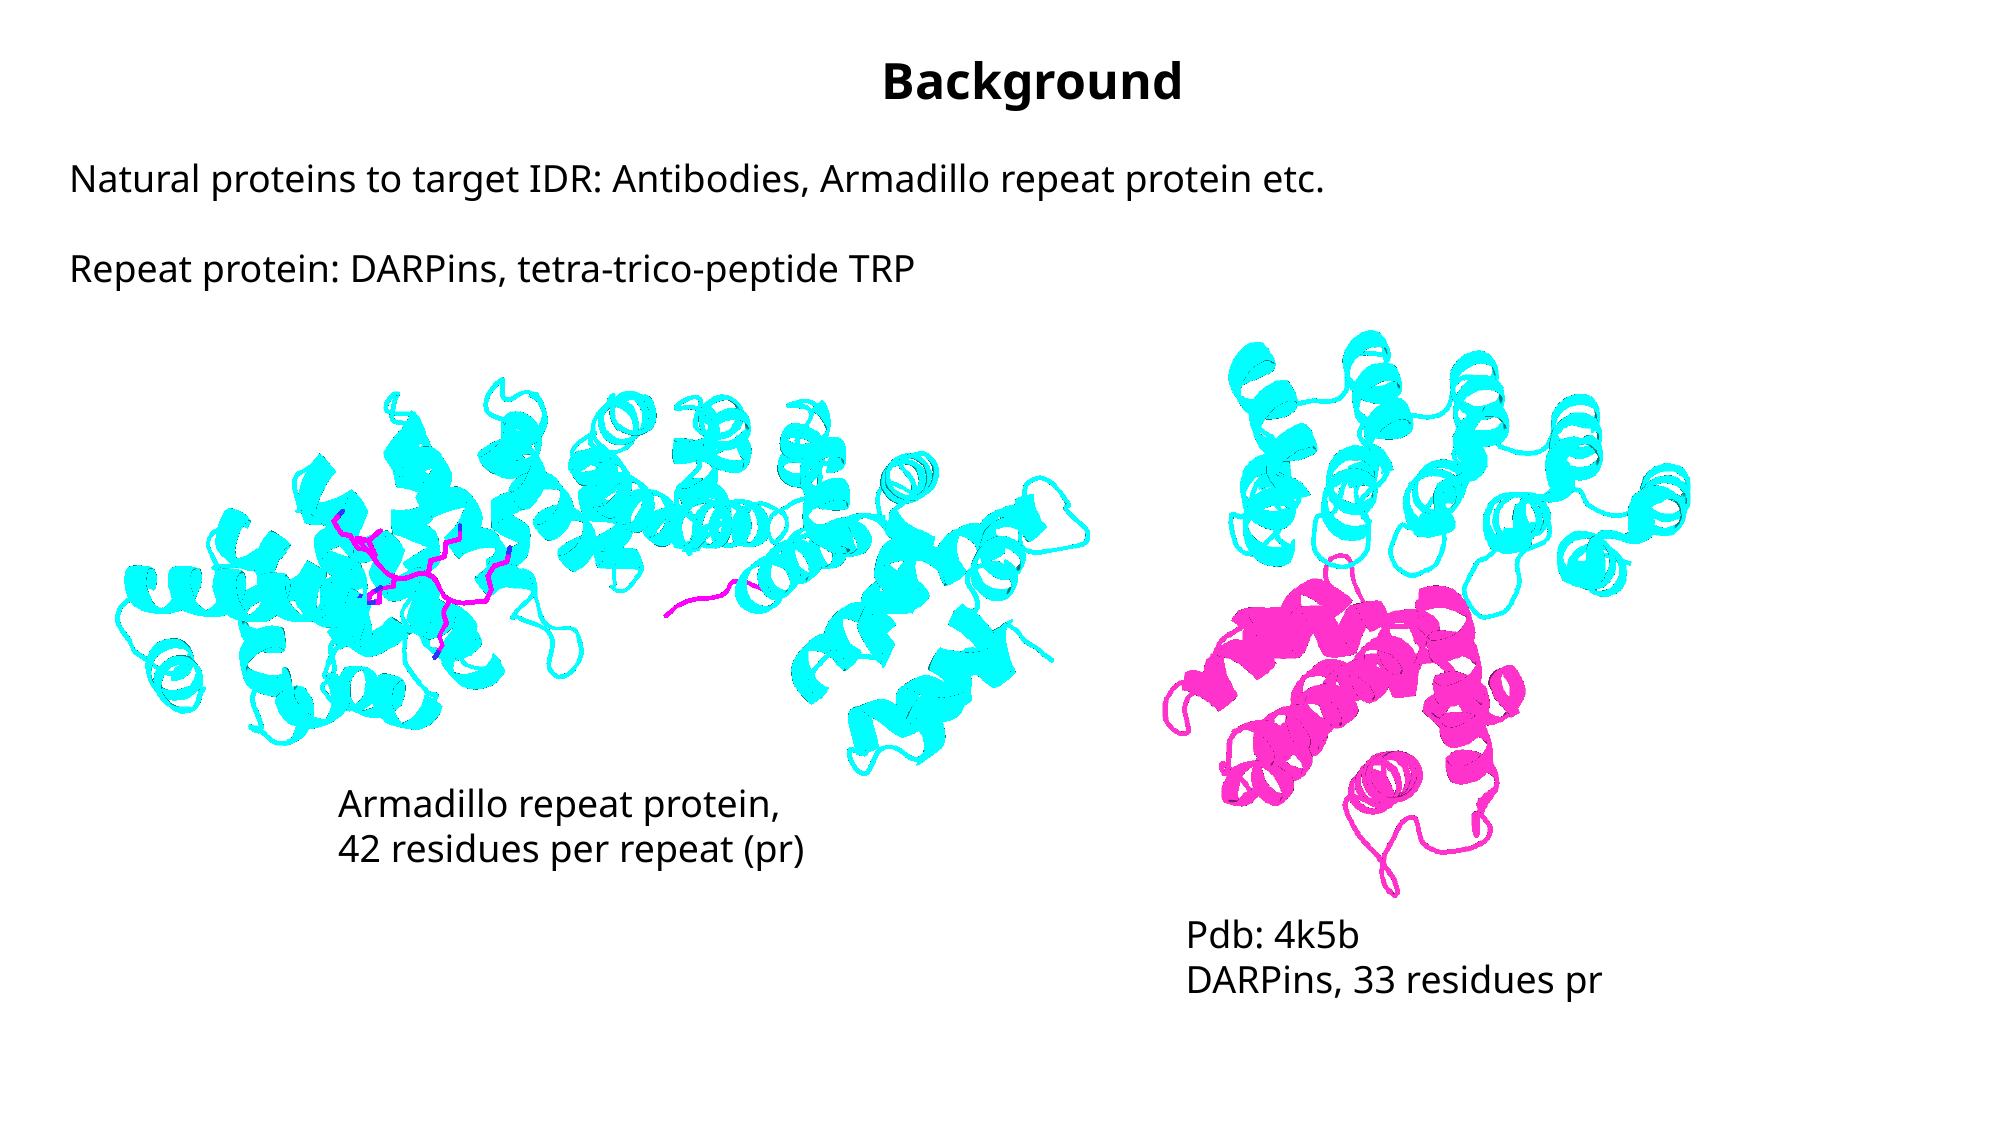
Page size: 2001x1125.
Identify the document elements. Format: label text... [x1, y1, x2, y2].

text_box Pdb: 4k5b DARPins, 33 residues pr [1170, 905, 1618, 1009]
picture [1130, 288, 1718, 905]
text_box Background [866, 41, 1199, 117]
text_box Natural proteins to target IDR: Antibodies, Armadillo repeat protein etc. Repeat protein: DARPins, tetra-trico-peptide TRP [54, 147, 1342, 298]
picture [54, 371, 1099, 786]
text_box Armadillo repeat protein, 42 residues per repeat (pr) [323, 786, 830, 878]
